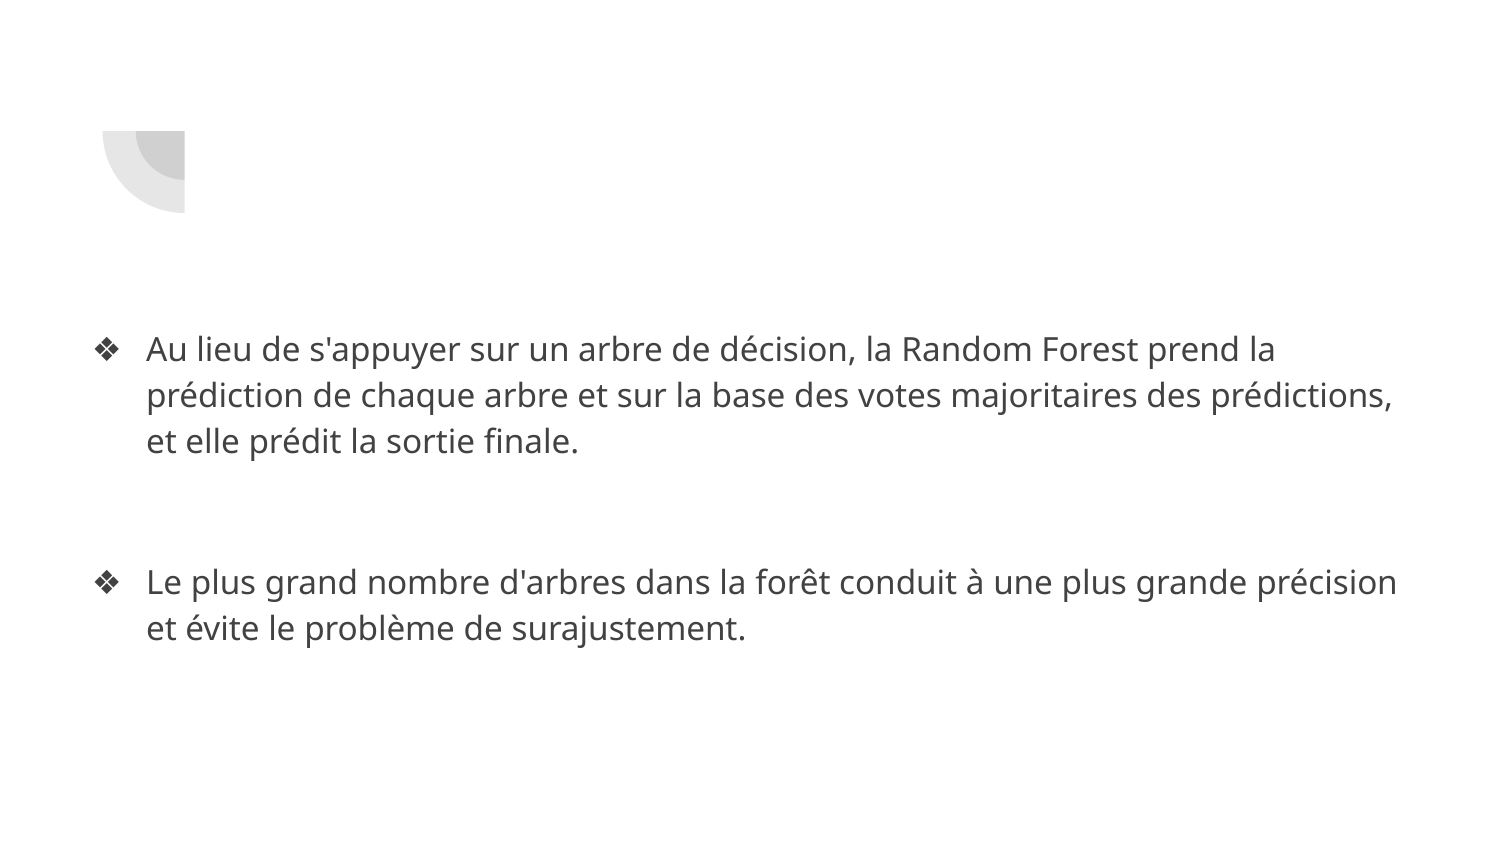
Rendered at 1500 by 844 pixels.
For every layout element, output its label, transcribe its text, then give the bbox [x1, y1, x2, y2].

list Au lieu de s'appuyer sur un arbre de décision, la Random Forest prend la prédiction de chaque arbre et sur la base des votes majoritaires des prédictions, et elle prédit la sortie finale. Le plus grand nombre d'arbres dans la forêt conduit à une plus grande précision et évite le problème de surajustement. [56, 307, 1444, 665]
